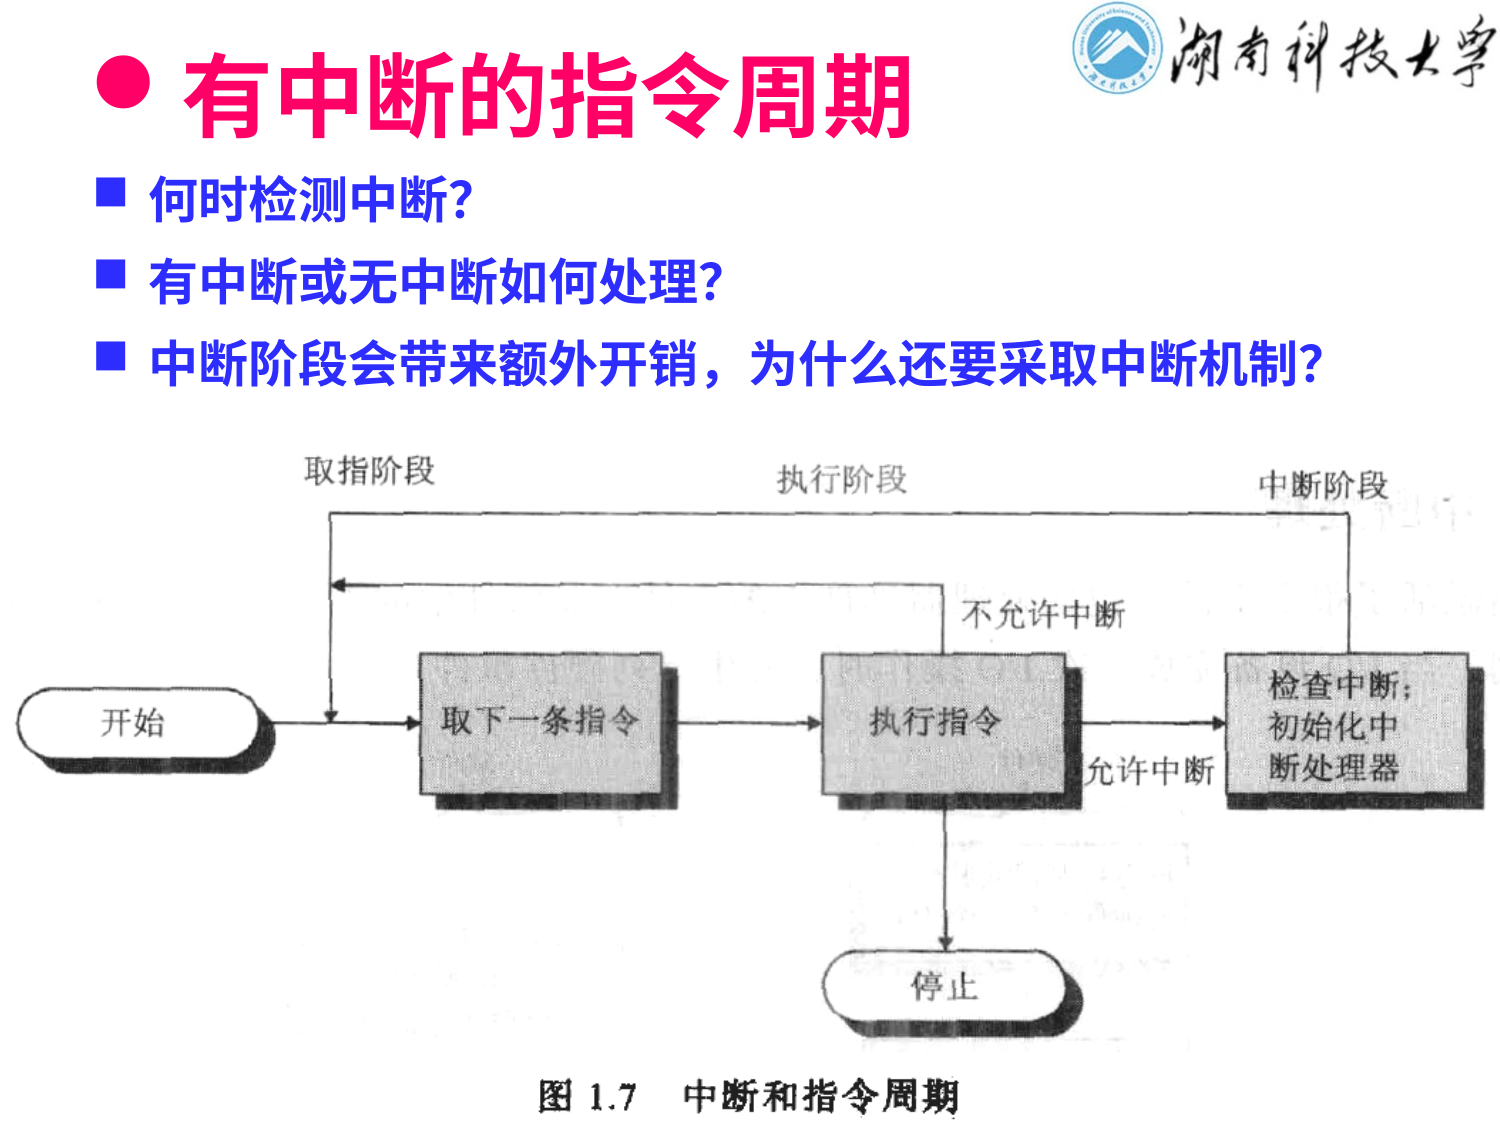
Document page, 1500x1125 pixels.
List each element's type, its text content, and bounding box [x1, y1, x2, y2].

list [0, 439, 1500, 1125]
text_box 何时检测中断？ 有中断或无中断如何处理？ 中断阶段会带来额外开销，为什么还要采取中断机制？ [77, 148, 1428, 439]
title 有中断的指令周期 [74, 0, 1426, 188]
picture [1426, 0, 1500, 97]
